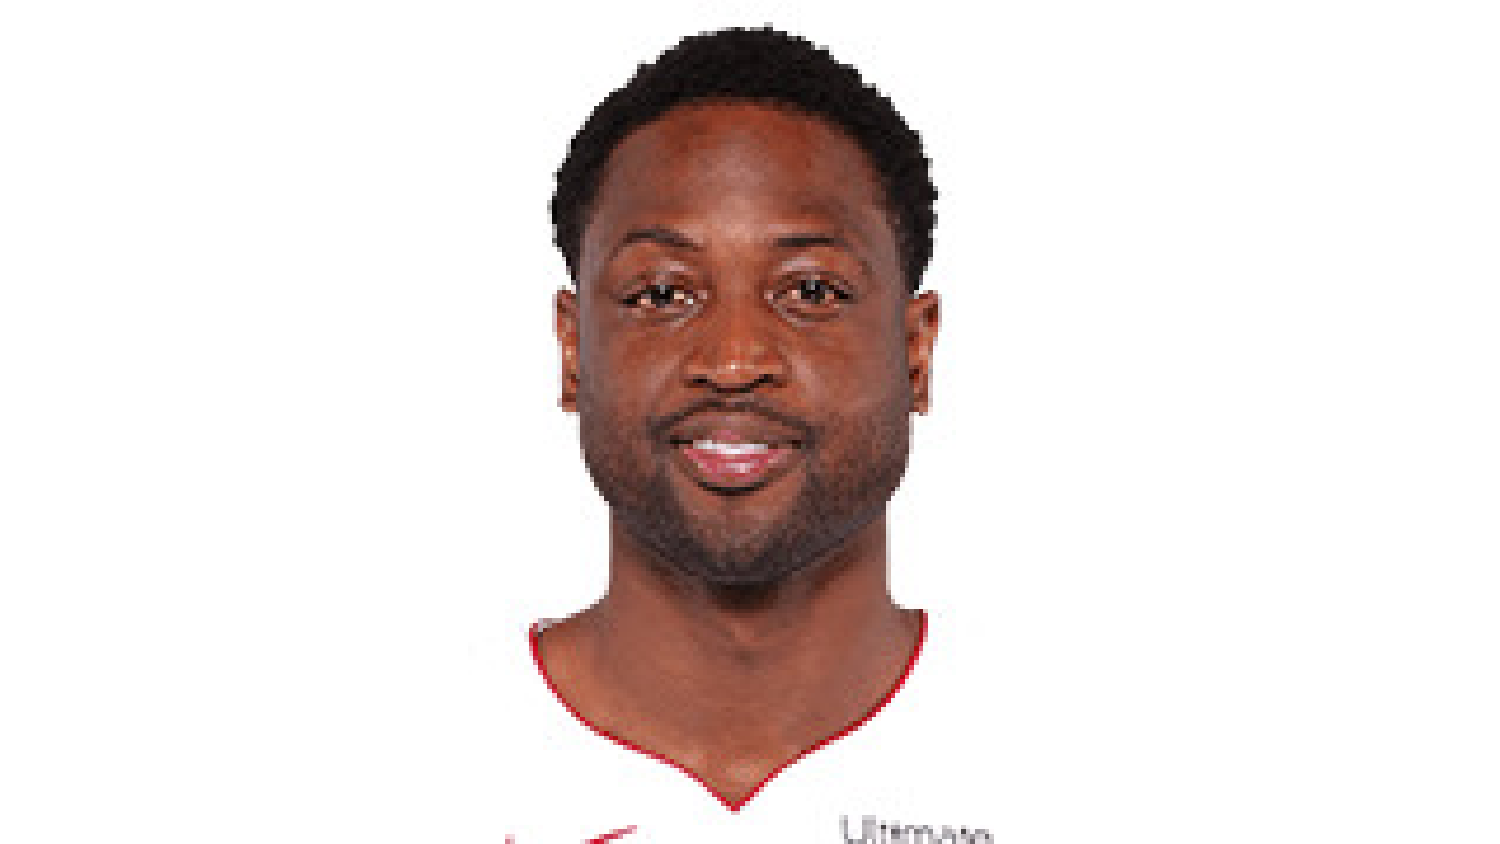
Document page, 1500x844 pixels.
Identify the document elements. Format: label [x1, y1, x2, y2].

picture [468, 0, 1032, 844]
